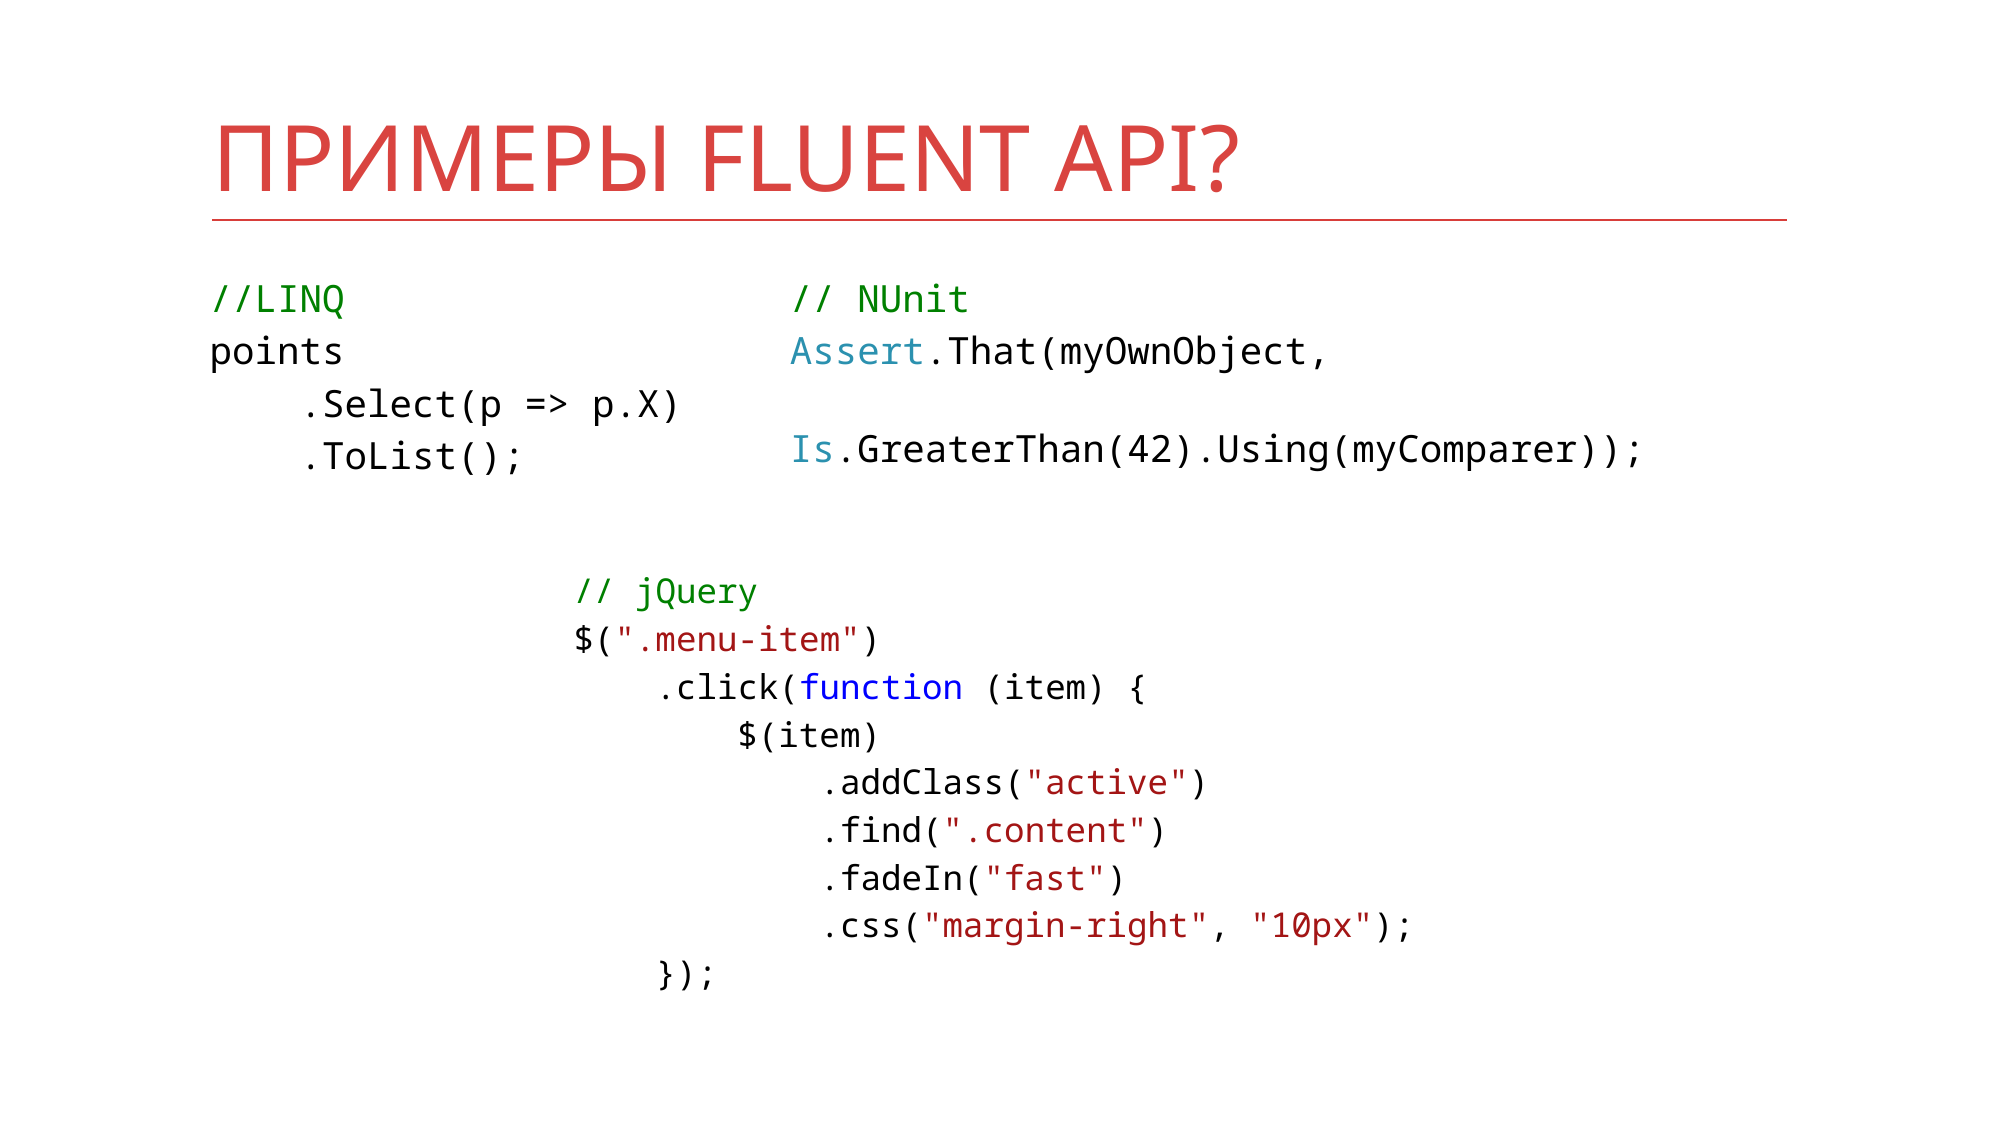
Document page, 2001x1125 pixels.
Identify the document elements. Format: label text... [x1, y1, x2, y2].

text_box //LINQ points .Select(p => p.X) .ToList(); [194, 267, 698, 485]
title примеры Fluent API? [212, 90, 1788, 220]
text_box // NUnit Assert.That(myOwnObject, Is.GreaterThan(42).Using(myComparer)); [774, 267, 1788, 478]
text_box // jQuery $(".menu-item") .click(function (item) { $(item) .addClass("active") .find(".content") .fadeIn("fast") .css("margin-right", "10px"); }); [558, 562, 1442, 1003]
